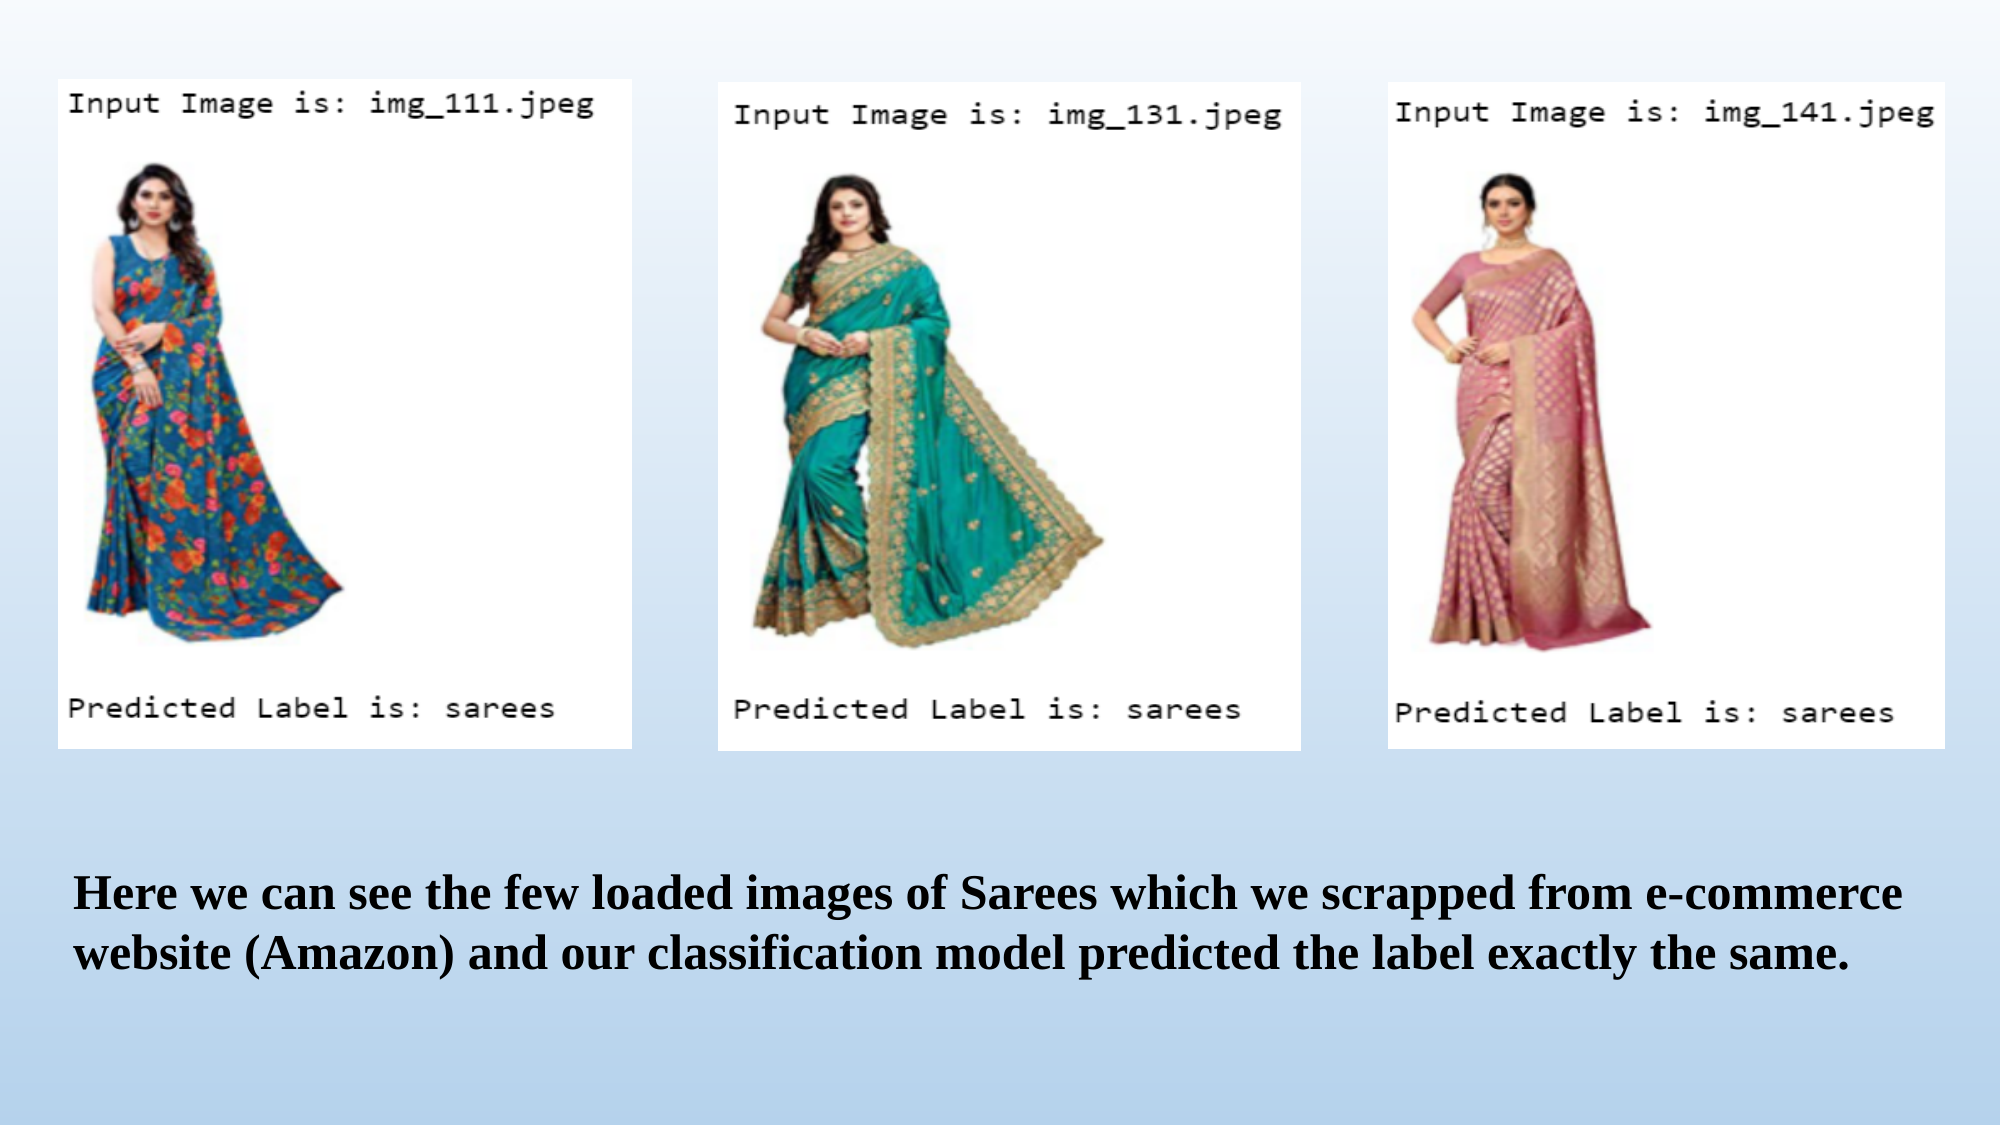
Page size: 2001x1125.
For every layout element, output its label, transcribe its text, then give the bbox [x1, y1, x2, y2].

picture [1388, 82, 1945, 749]
picture [718, 82, 1301, 751]
picture [58, 79, 632, 749]
text_box Here we can see the few loaded images of Sarees which we scrapped from e-commerce website (Amazon) and our classification model predicted the label exactly the same. [58, 852, 1928, 987]
